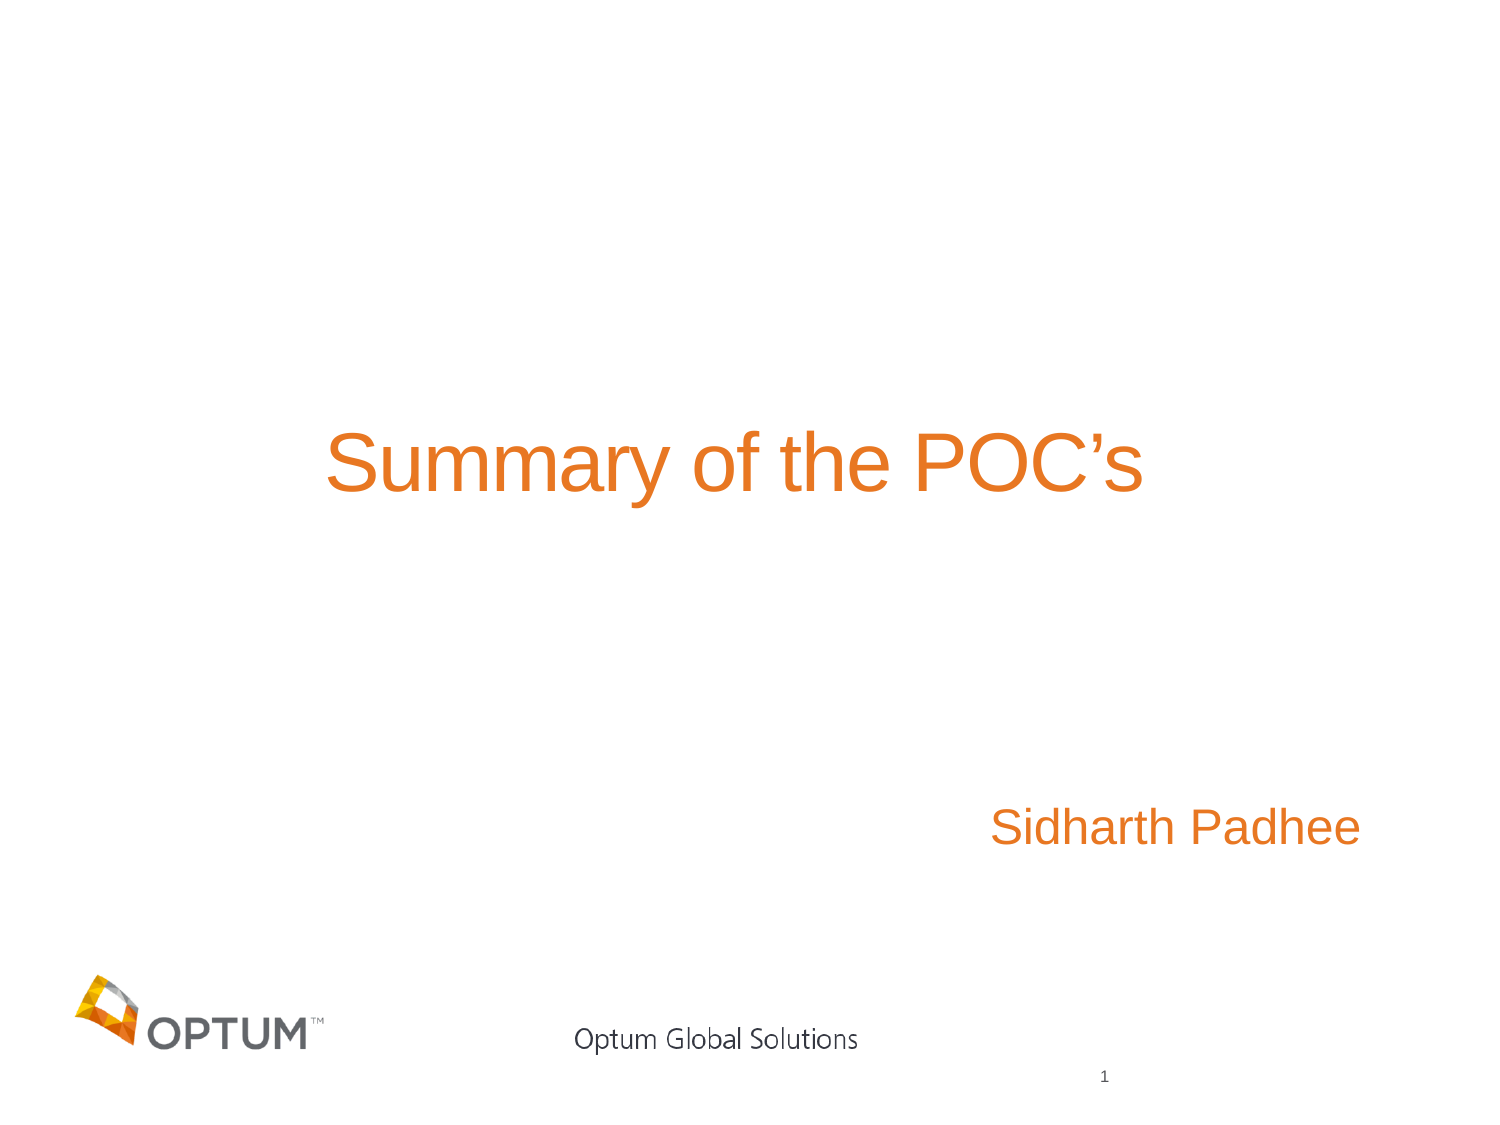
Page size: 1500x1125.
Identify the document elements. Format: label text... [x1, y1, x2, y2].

slide_number 1 [1100, 1055, 1164, 1096]
picture [72, 972, 326, 1052]
picture [575, 1027, 857, 1055]
title Summary of the POC’s [324, 393, 1275, 625]
text_box Sidharth Padhee [975, 787, 1400, 863]
